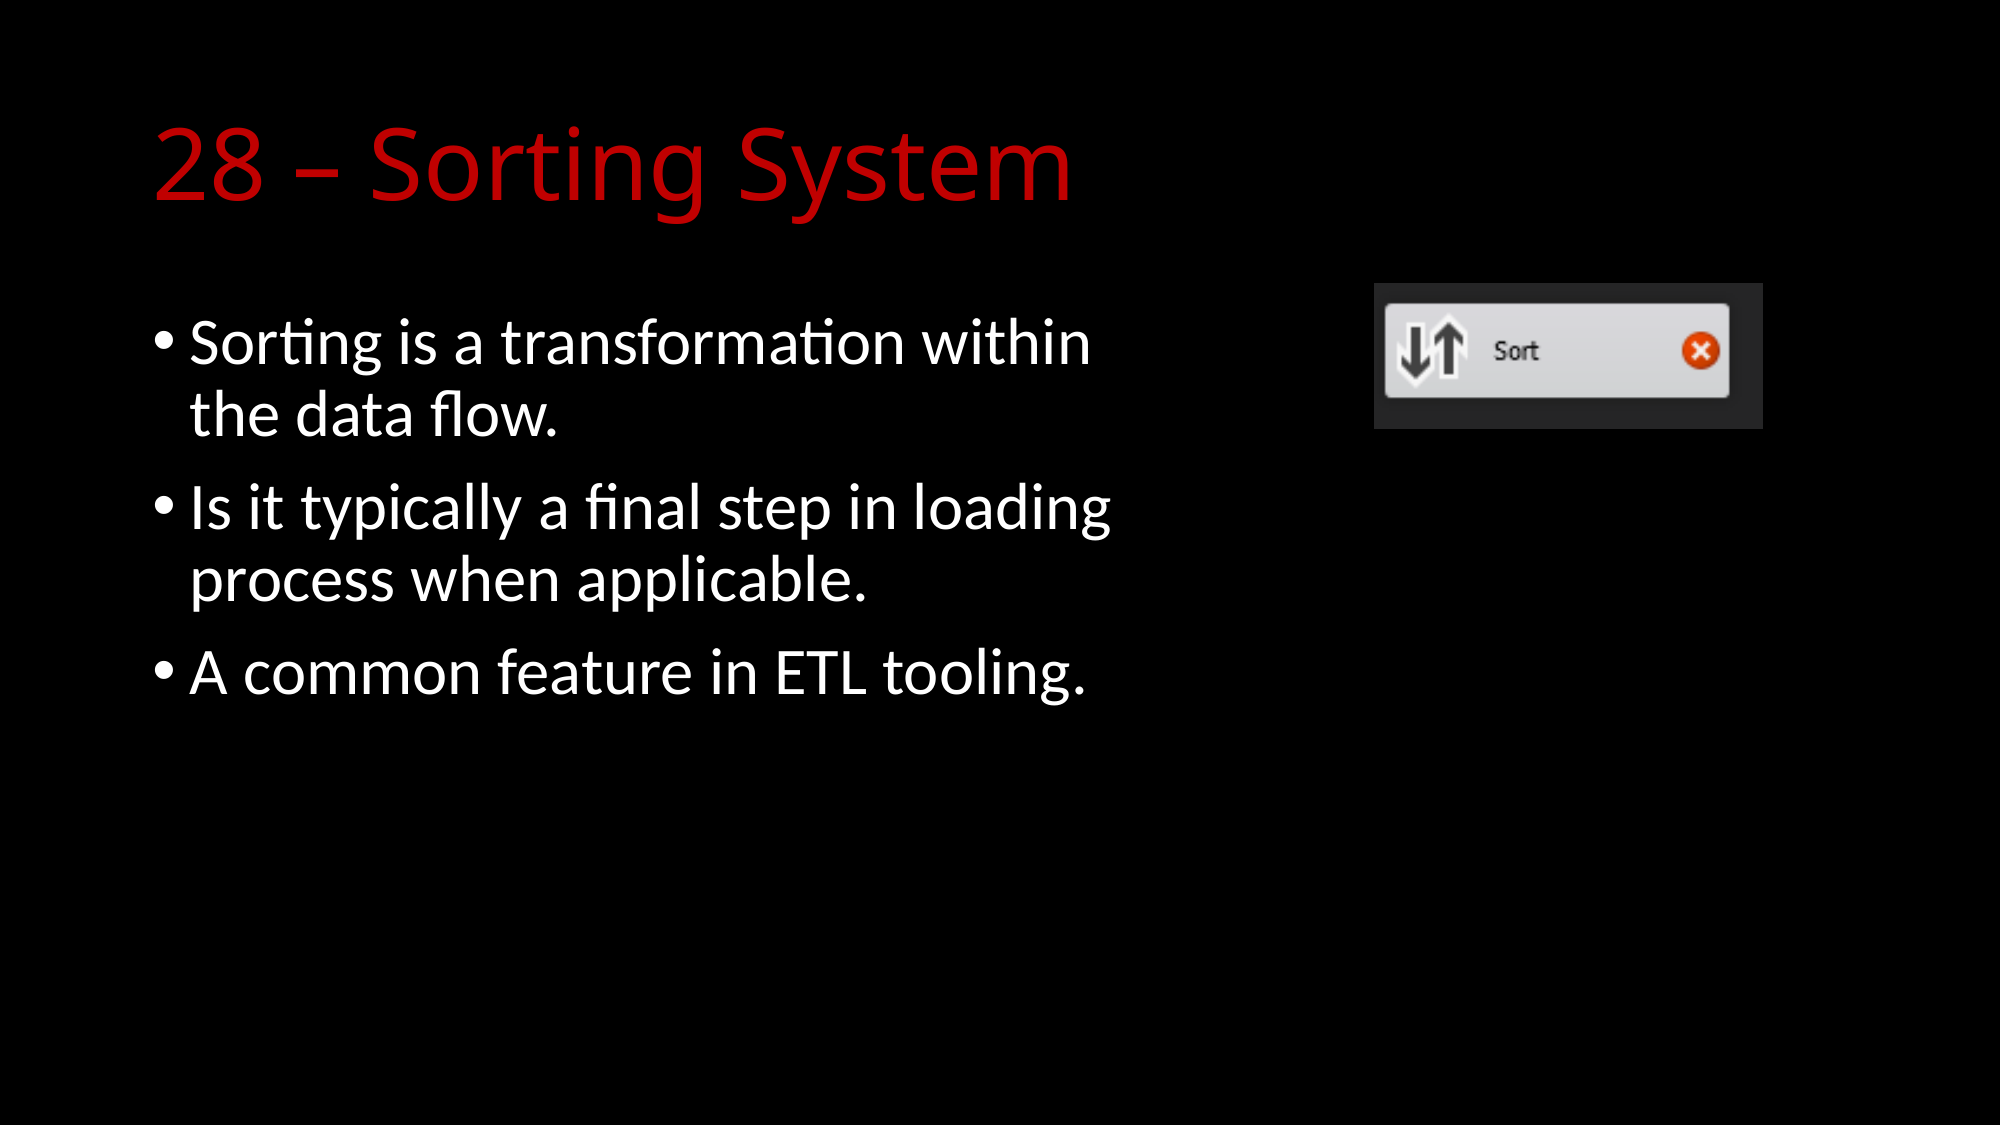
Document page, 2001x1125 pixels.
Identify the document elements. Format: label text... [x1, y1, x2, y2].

list Sorting is a transformation within the data flow. Is it typically a final step in loading process when applicable. A common feature in ETL tooling. [137, 299, 1150, 1014]
picture [1374, 283, 1763, 429]
title 28 – Sorting System [137, 59, 1863, 278]
